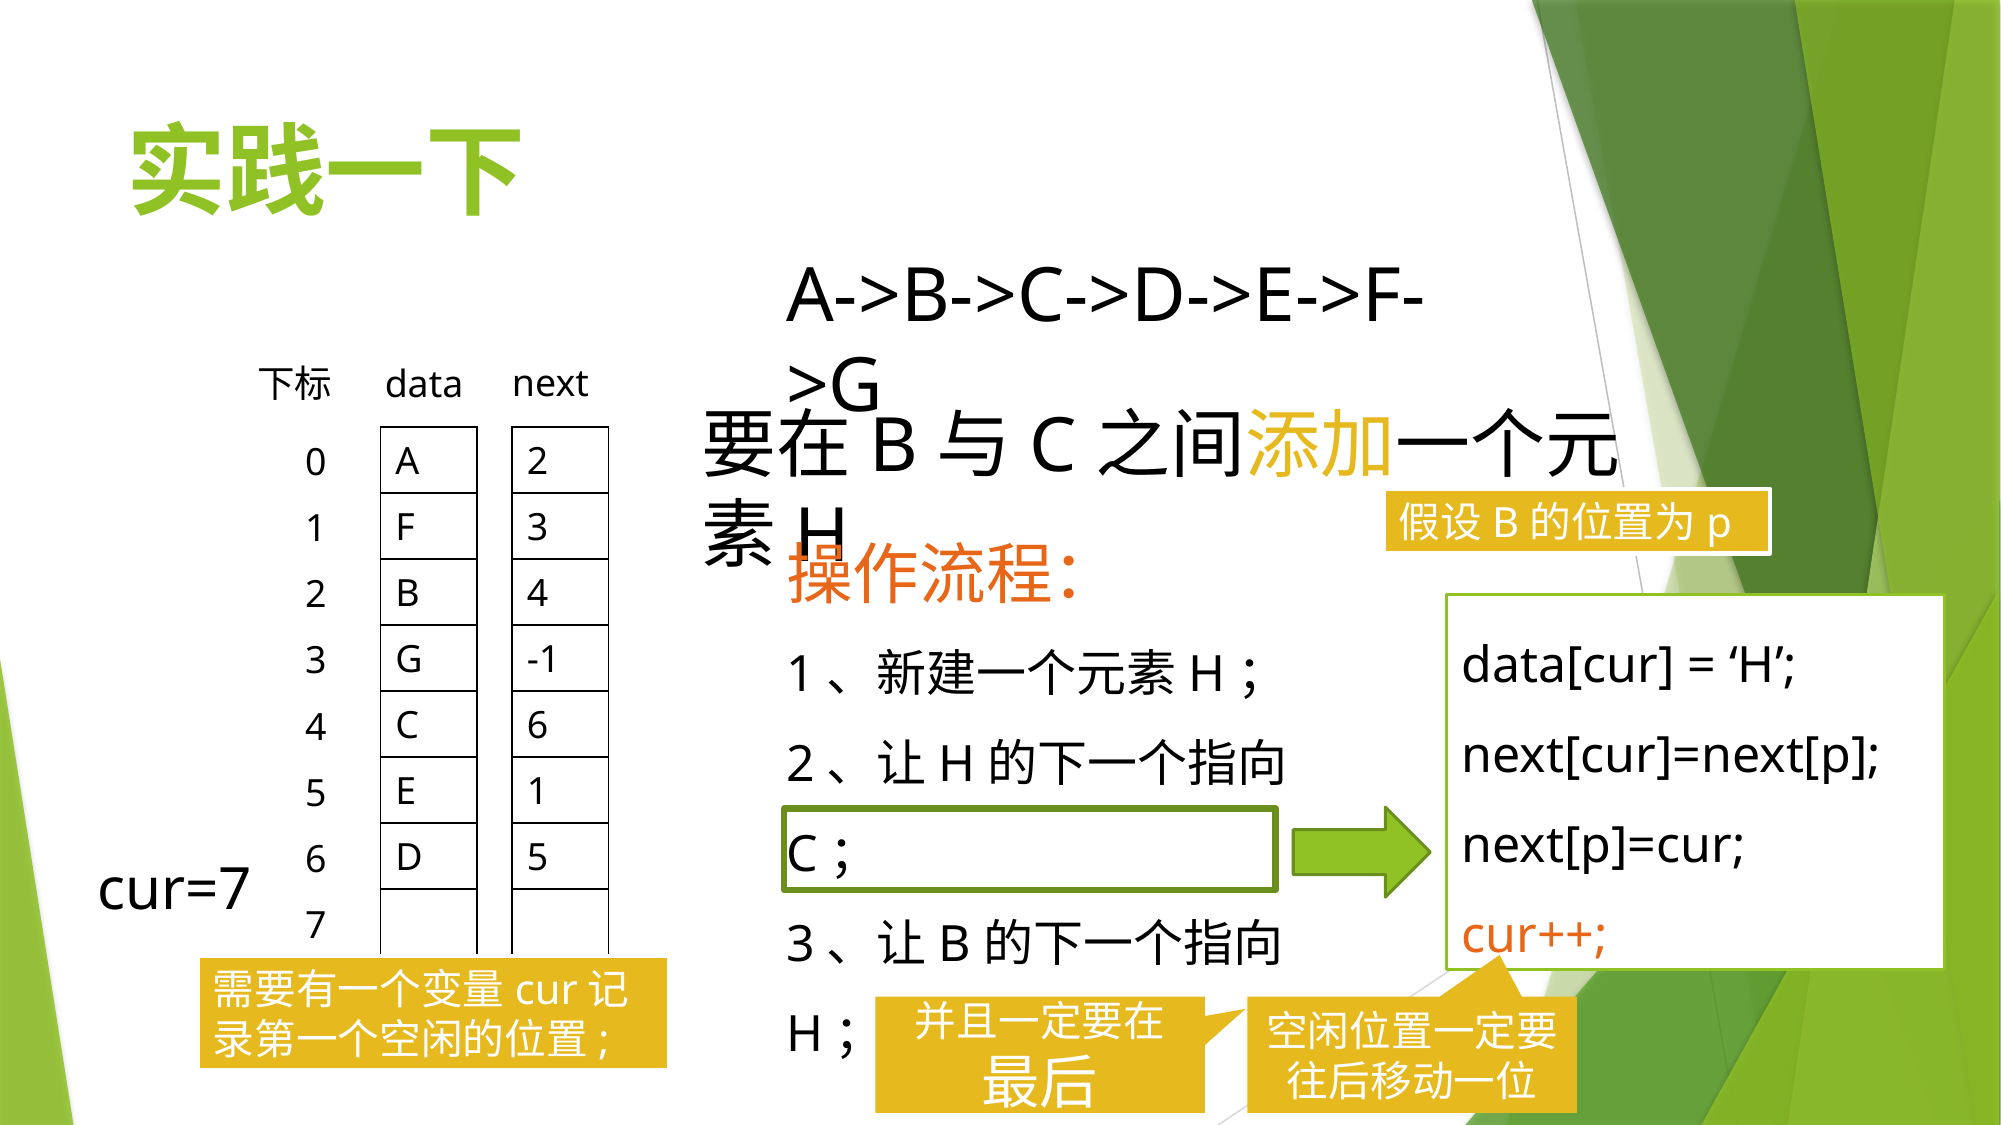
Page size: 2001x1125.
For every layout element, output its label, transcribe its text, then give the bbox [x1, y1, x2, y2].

table_cell B [381, 560, 476, 624]
text_box 并且一定要在 最后 [873, 995, 1247, 1115]
table_header 2 [513, 428, 608, 492]
table_cell [381, 890, 476, 954]
text_box 需要有一个变量cur记录第一个空闲的位置; [196, 954, 671, 1072]
text_box data[cur] = ‘H’; next[cur]=next[p]; next[p]=cur; cur++; [1445, 593, 1946, 971]
text_box [1291, 805, 1432, 899]
table_header 0 [268, 428, 364, 494]
table_cell F [381, 494, 476, 558]
text_box data [369, 352, 498, 413]
table_cell D [381, 824, 476, 888]
text_box 空闲位置一定要往后移动一位 [1245, 953, 1579, 1115]
text_box 要在B与C之间添加一个元素H [687, 388, 1708, 584]
table_header A [381, 428, 476, 492]
table_cell -1 [513, 626, 608, 690]
text_box 假设B的位置为p [1382, 487, 1772, 556]
table_cell 7 [268, 891, 364, 954]
table_cell 6 [268, 825, 364, 891]
table_cell C [381, 692, 476, 756]
text_box A->B->C->D->E->F->G [771, 238, 1527, 388]
table_cell 5 [513, 824, 608, 888]
table_cell 6 [513, 692, 608, 756]
table_cell 5 [268, 759, 364, 825]
table_cell 4 [268, 693, 364, 759]
text_box next [497, 351, 625, 412]
text_box cur=7 [82, 843, 282, 929]
table_cell 3 [268, 626, 364, 693]
table_cell 3 [513, 494, 608, 558]
table_cell E [381, 758, 476, 822]
text_box 操作流程： 1、新建一个元素H； 2、让H的下一个指向C； 3、让B的下一个指向H； [771, 524, 1349, 1069]
text_box [783, 807, 1277, 892]
table_cell [513, 890, 608, 954]
table_cell 1 [513, 758, 608, 822]
title 实践一下 [111, 99, 1522, 317]
table_cell 4 [513, 560, 608, 624]
table_cell 2 [268, 560, 364, 626]
table_cell 1 [268, 494, 364, 560]
text_box 下标 [242, 352, 369, 413]
table_cell G [381, 626, 476, 690]
